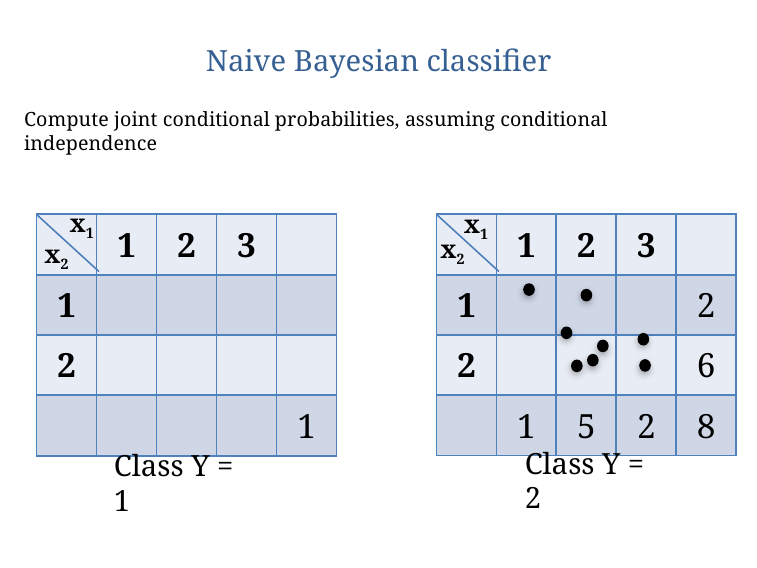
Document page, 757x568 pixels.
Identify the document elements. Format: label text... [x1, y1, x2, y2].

table_cell 8 [677, 396, 735, 455]
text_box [436, 214, 500, 272]
text_box [581, 289, 592, 301]
table_cell [37, 396, 96, 455]
table_header 2 [157, 215, 216, 274]
table_cell [217, 396, 276, 455]
table_cell 2 [677, 276, 735, 334]
table_cell [277, 276, 336, 334]
table_cell [497, 276, 555, 334]
text_box [638, 333, 649, 345]
table_header [677, 215, 735, 274]
table_cell 2 [617, 396, 675, 437]
table_cell [617, 276, 675, 334]
text_box x2 [425, 225, 432, 275]
table_cell 2 [437, 336, 496, 394]
text_box [523, 283, 535, 296]
table_cell [97, 276, 156, 334]
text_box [36, 214, 100, 272]
table_header 1 [504, 215, 555, 274]
text_box [597, 340, 608, 352]
text_box [571, 360, 582, 372]
table_cell [217, 336, 276, 394]
table_cell [157, 336, 216, 394]
table_cell [97, 396, 156, 455]
text_box [639, 359, 651, 371]
text_box x1 [54, 199, 116, 249]
table_cell [617, 336, 675, 394]
table_cell [217, 276, 276, 334]
table_header 3 [617, 215, 675, 274]
table_cell [497, 336, 555, 394]
table_cell 5 [557, 396, 615, 437]
table_cell 1 [497, 396, 555, 455]
table_header 2 [557, 215, 615, 274]
table_cell 2 [37, 336, 96, 394]
table_header 3 [217, 215, 276, 274]
table_header [277, 215, 336, 274]
table_cell [557, 276, 615, 334]
table_cell [157, 276, 216, 334]
table_cell 6 [677, 336, 735, 394]
list Compute joint conditional probabilities, assuming conditional independence [24, 107, 741, 155]
table_header 1 [104, 215, 156, 274]
table_cell [557, 336, 615, 394]
text_box x1 [448, 200, 510, 250]
table_cell 1 [437, 279, 496, 334]
text_box Class Y = 2 [509, 437, 683, 523]
table_cell 1 [37, 280, 96, 334]
table_cell [437, 396, 496, 455]
table_cell [157, 396, 216, 440]
text_box [587, 354, 598, 366]
table_cell [97, 336, 156, 394]
text_box x2 [29, 230, 39, 280]
table_cell [277, 336, 336, 394]
title Naive Bayesian classifier [1, 42, 757, 107]
table_cell 1 [277, 396, 336, 455]
text_box Class Y = 1 [98, 440, 268, 525]
text_box [561, 327, 572, 339]
